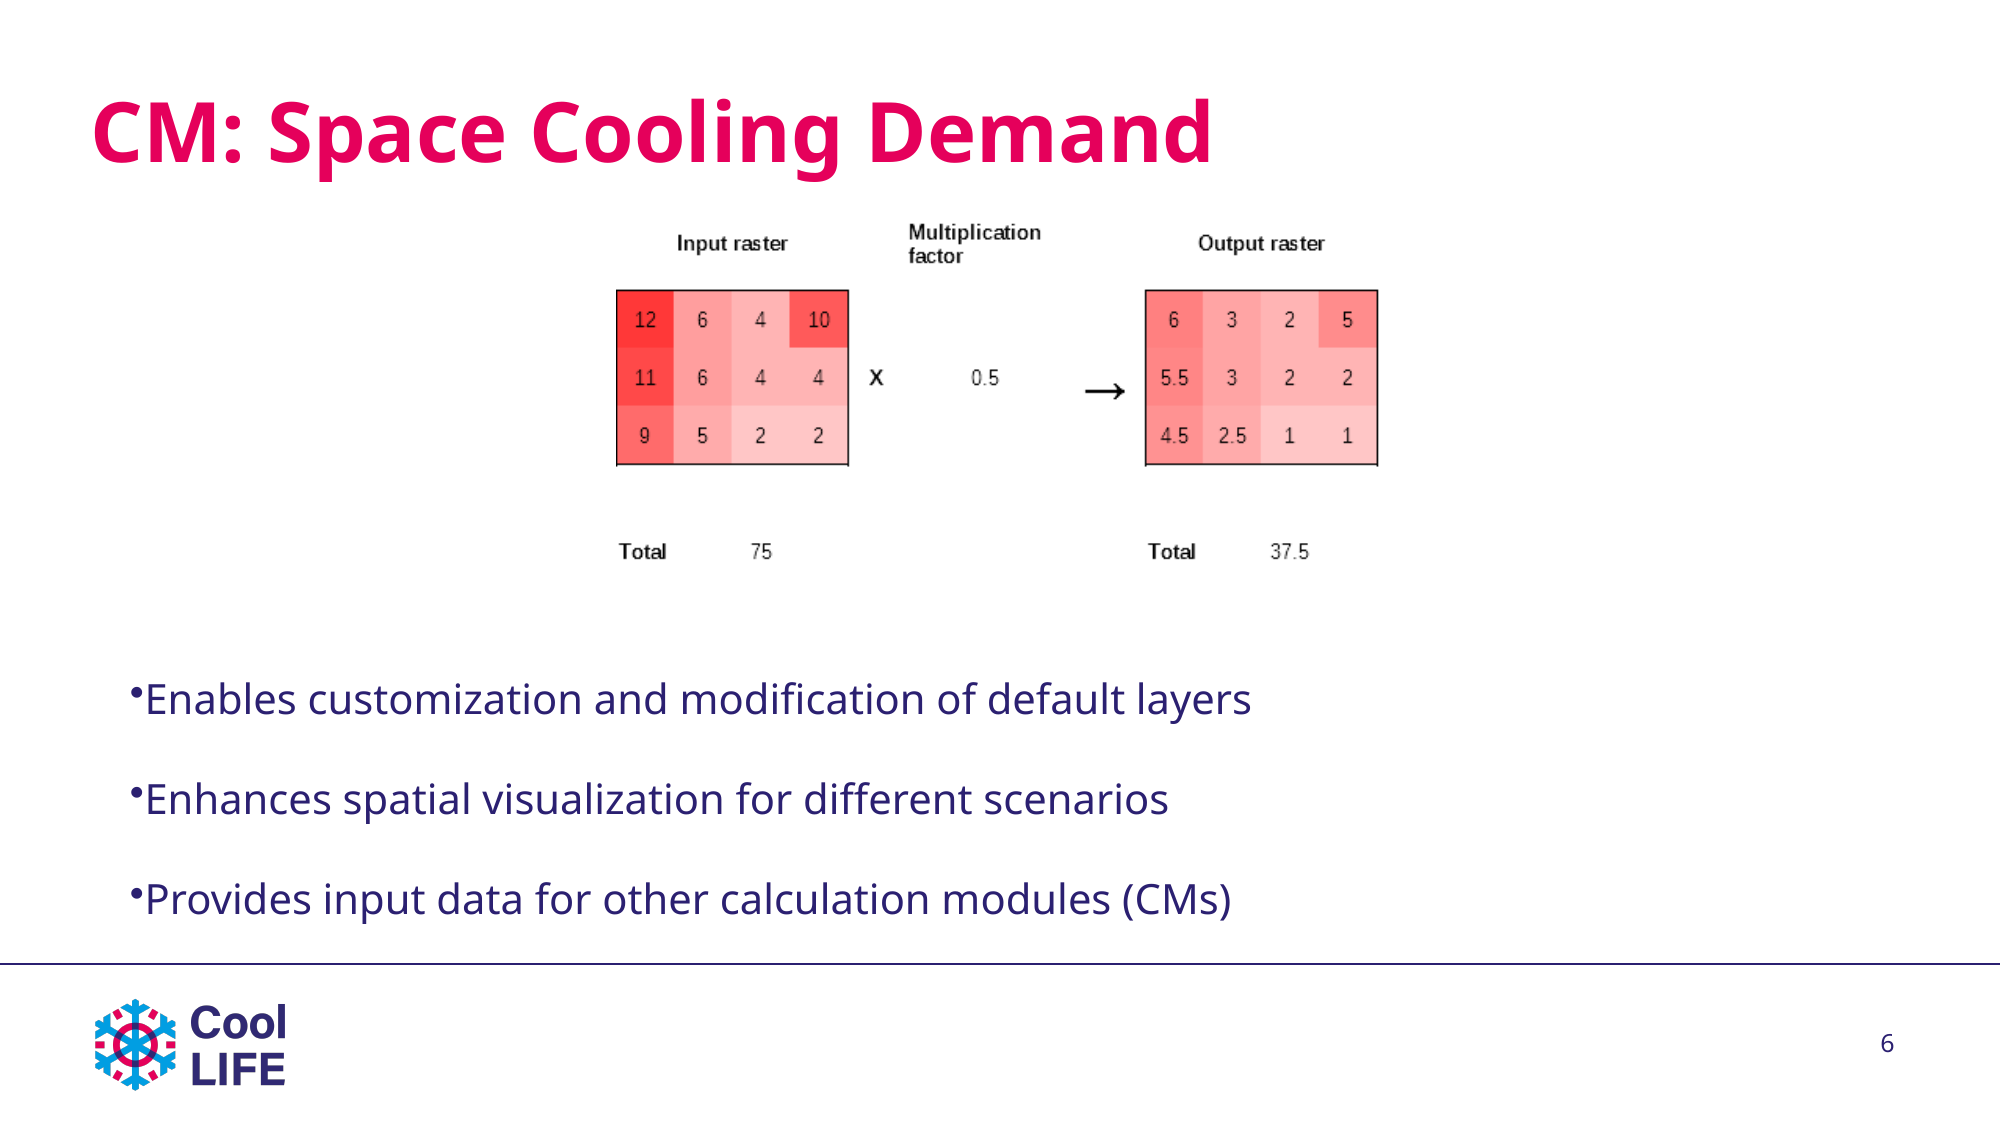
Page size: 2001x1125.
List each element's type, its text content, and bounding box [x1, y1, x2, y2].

slide_number 6 [1459, 964, 1910, 1125]
title CM: Space Cooling Demand [90, 90, 1910, 179]
picture [56, 965, 325, 1125]
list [616, 221, 1391, 589]
text_box Enables customization and modification of default layers Enhances spatial visualization for different scenarios Provides input data for other calculation modules (CMs) [129, 622, 1841, 929]
